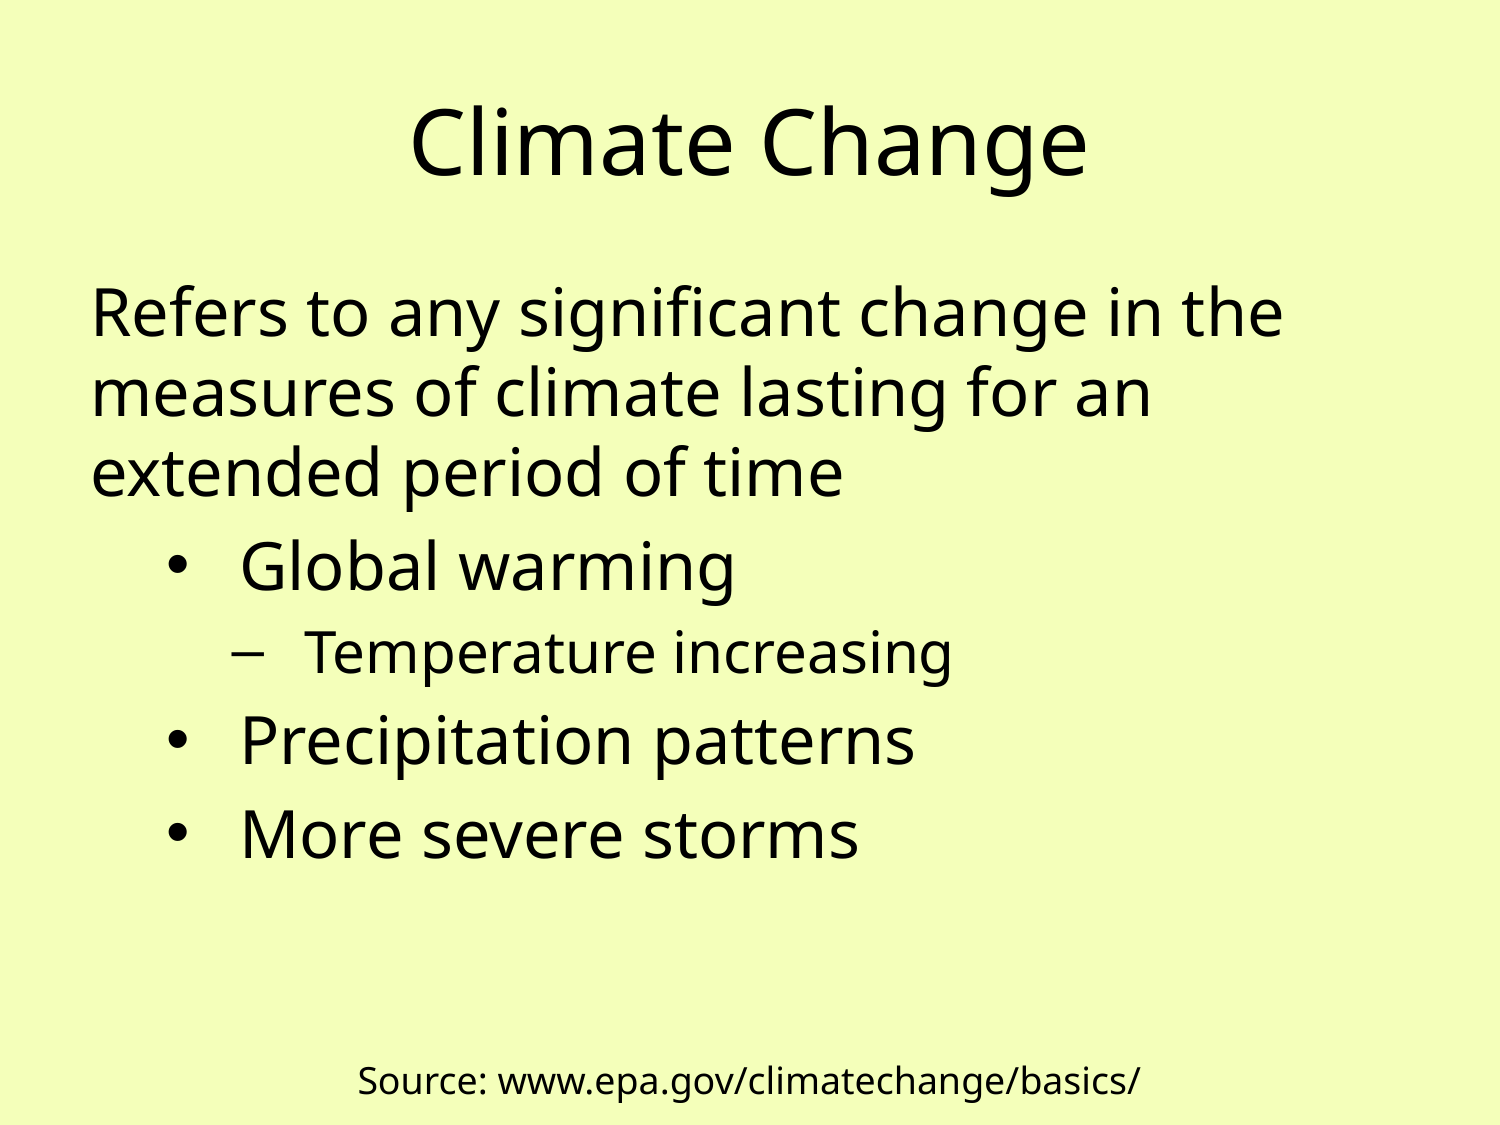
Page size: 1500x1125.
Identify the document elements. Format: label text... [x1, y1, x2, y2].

text_box Source: www.epa.gov/climatechange/basics/ [342, 1049, 1157, 1110]
title Climate Change [75, 45, 1425, 233]
list Refers to any significant change in the measures of climate lasting for an extended period of time Global warming Temperature increasing Precipitation patterns More severe storms [75, 262, 1425, 1063]
